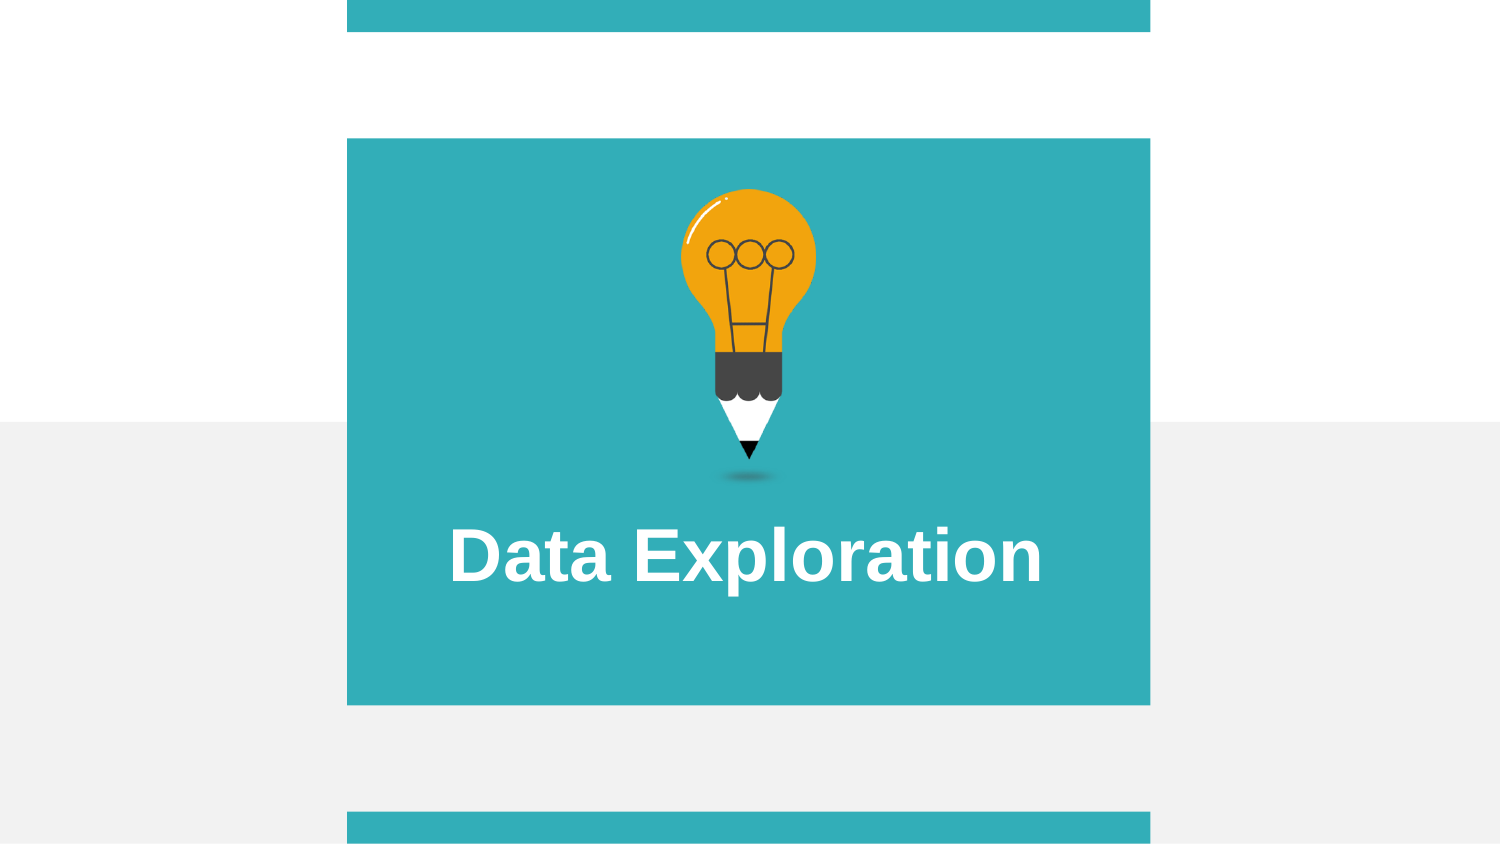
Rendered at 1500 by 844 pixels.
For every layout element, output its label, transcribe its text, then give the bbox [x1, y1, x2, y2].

picture [681, 189, 816, 487]
list Data Exploration [433, 504, 1238, 600]
